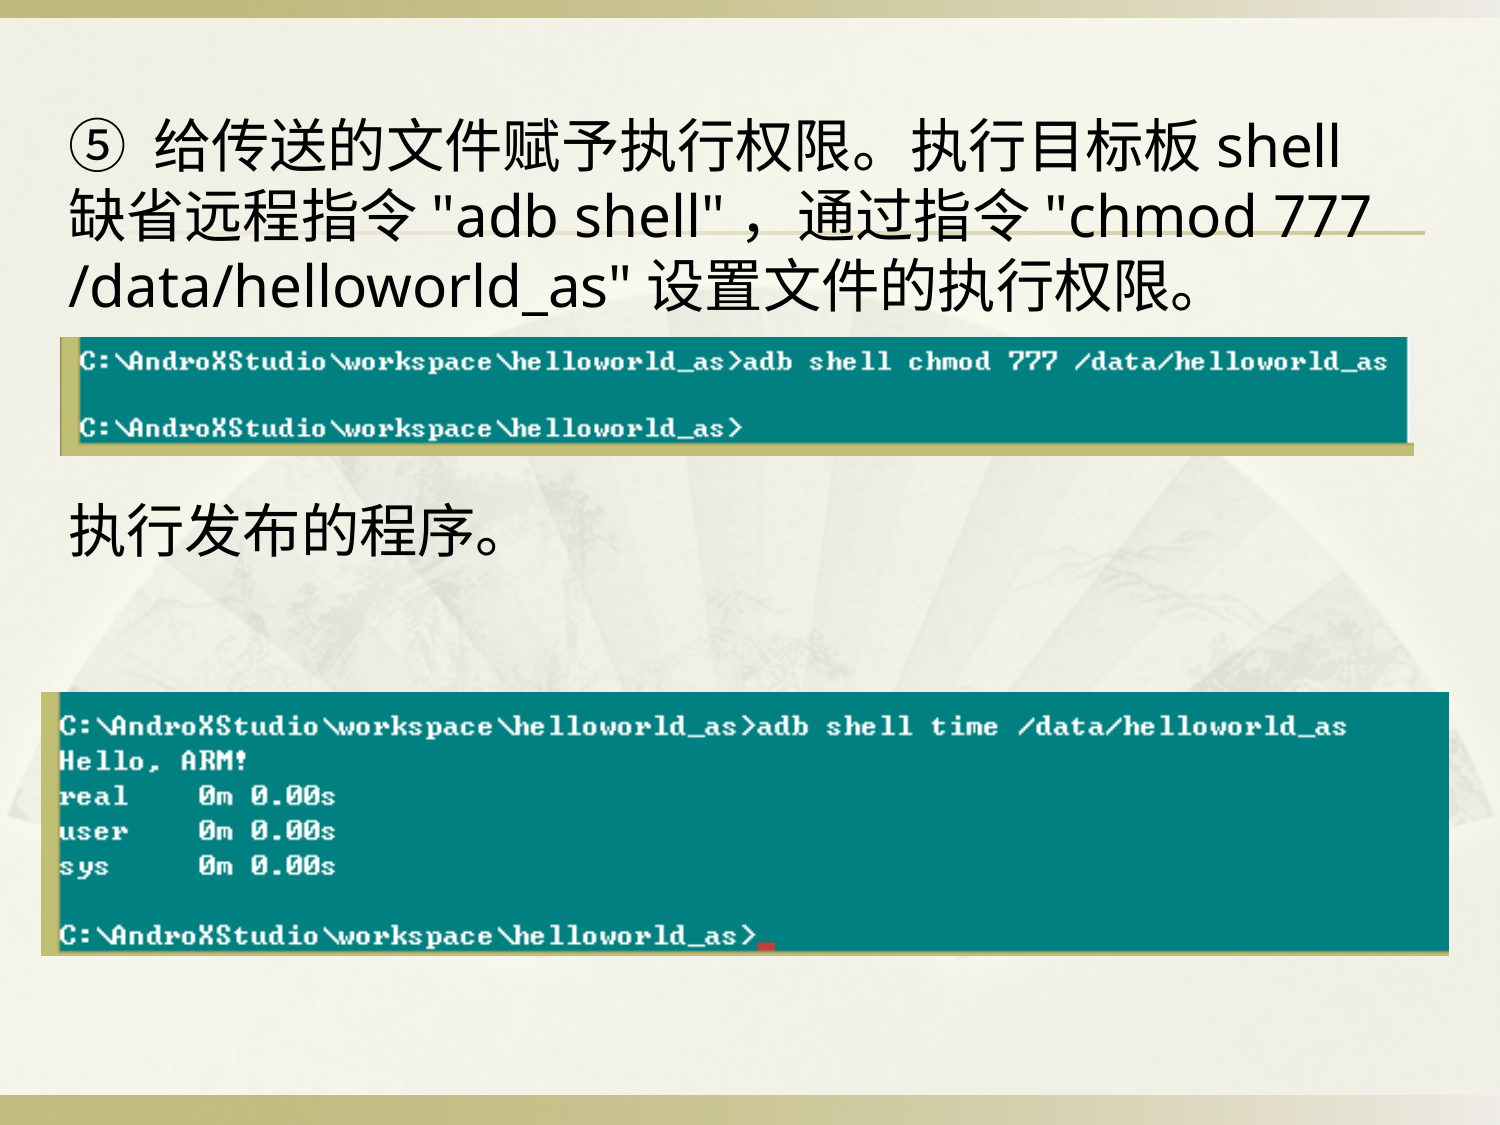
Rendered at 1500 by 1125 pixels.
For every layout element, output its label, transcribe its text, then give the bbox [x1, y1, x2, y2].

picture [60, 337, 1415, 457]
picture [40, 691, 1450, 957]
list ⑤ 给传送的文件赋予执行权限。执行目标板shell缺省远程指令"adb shell"，通过指令"chmod 777 /data/helloworld_as"设置文件的执行权限。 执行发布的程序。 [52, 101, 1404, 691]
